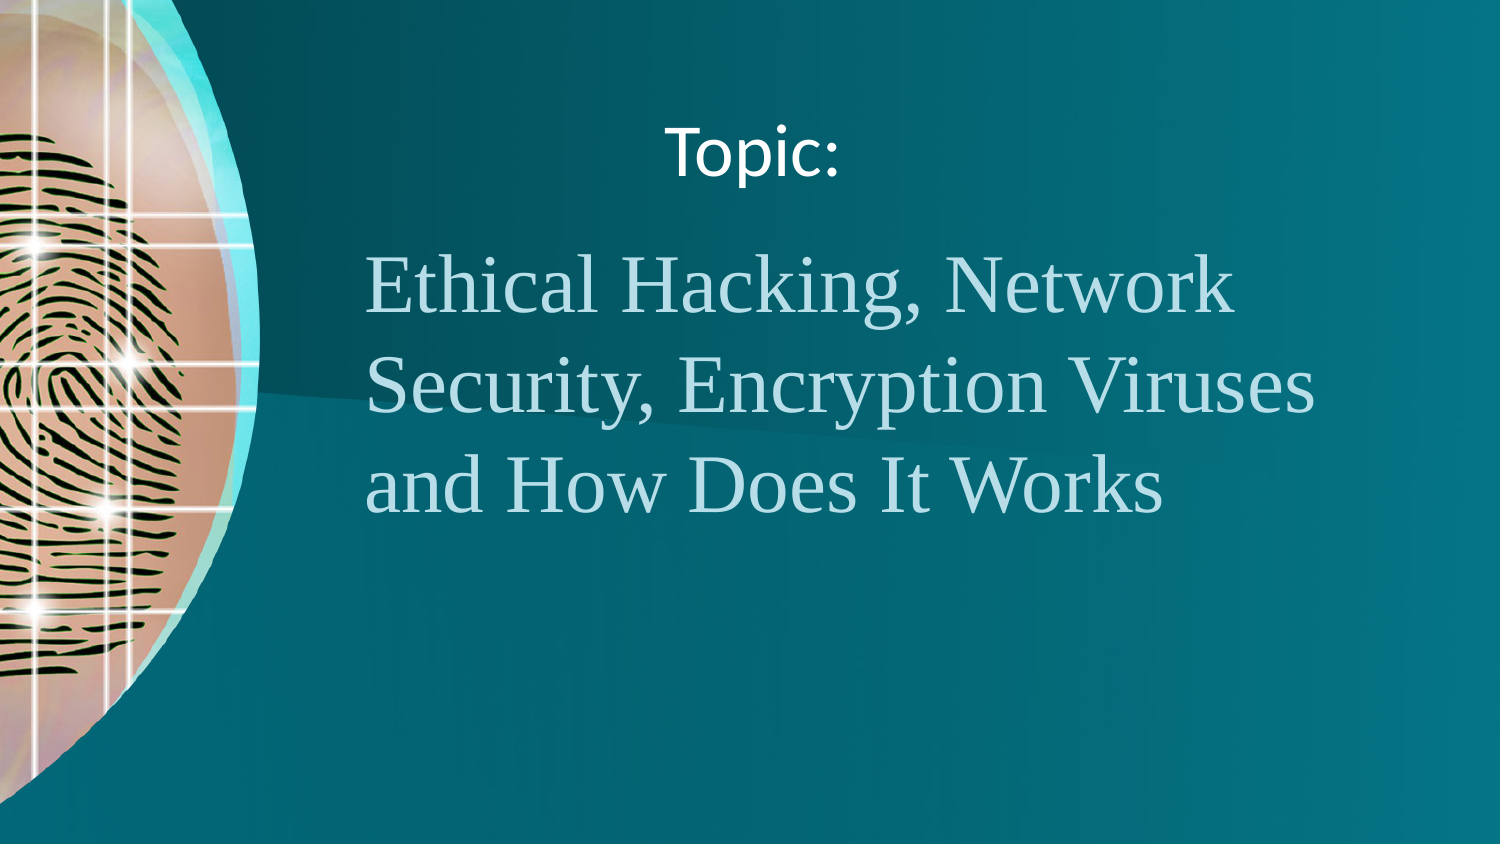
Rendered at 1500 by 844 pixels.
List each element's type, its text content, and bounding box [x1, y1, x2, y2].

picture [0, 0, 1500, 844]
list Ethical Hacking, Network Security, Encryption Viruses and How Does It Works [349, 221, 1402, 598]
title Topic: [649, 71, 901, 221]
